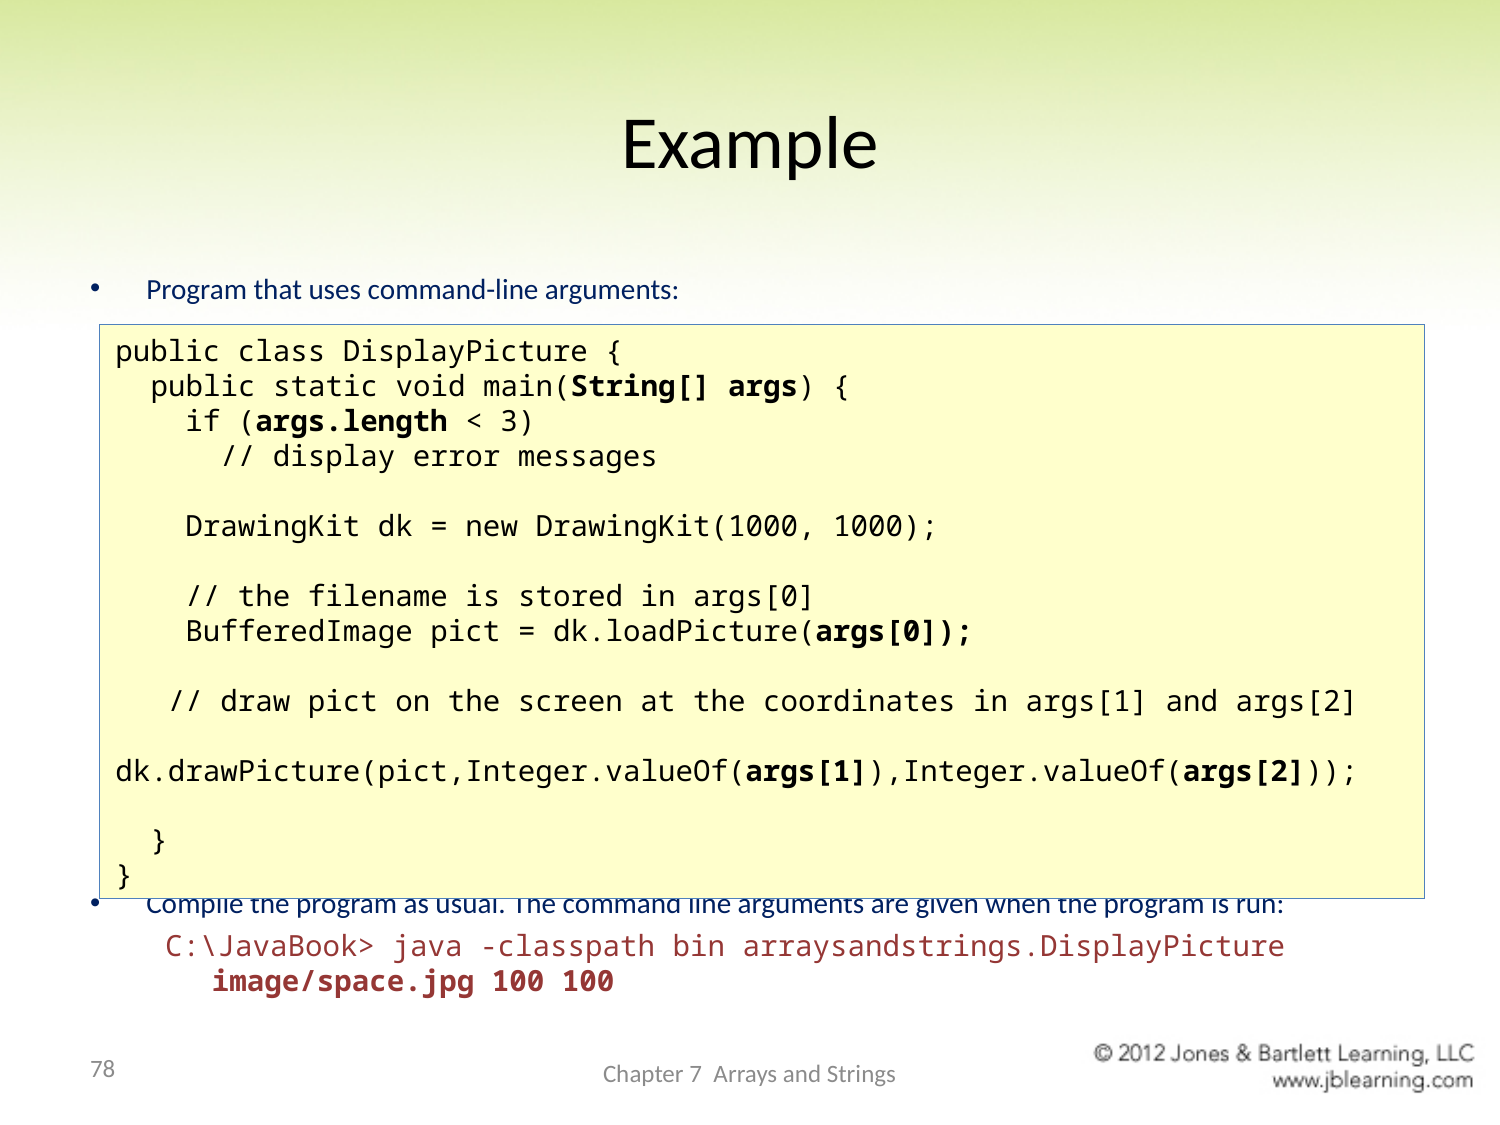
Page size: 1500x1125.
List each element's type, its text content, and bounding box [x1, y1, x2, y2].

picture [0, 0, 1500, 1125]
footer Chapter 7 Arrays and Strings [512, 1042, 988, 1103]
text_box public class DisplayPicture { public static void main(String[] args) { if (args.length < 3) // display error messages DrawingKit dk = new DrawingKit(1000, 1000); // the filename is stored in args[0] BufferedImage pict = dk.loadPicture(args[0]); // draw pict on the screen at the coordinates in args[1] and args[2] dk.drawPicture(pict,Integer.valueOf(args[1]),Integer.valueOf(args[2])); } } [99, 324, 1425, 899]
title Example [75, 45, 1425, 233]
slide_number 78 [75, 1037, 425, 1098]
list Program that uses command-line arguments: Compile the program as usual. The command line arguments are given when the program is run: C:\JavaBook> java -classpath bin arraysandstrings.DisplayPicture image/space.jpg 100 100 [75, 262, 1425, 1005]
